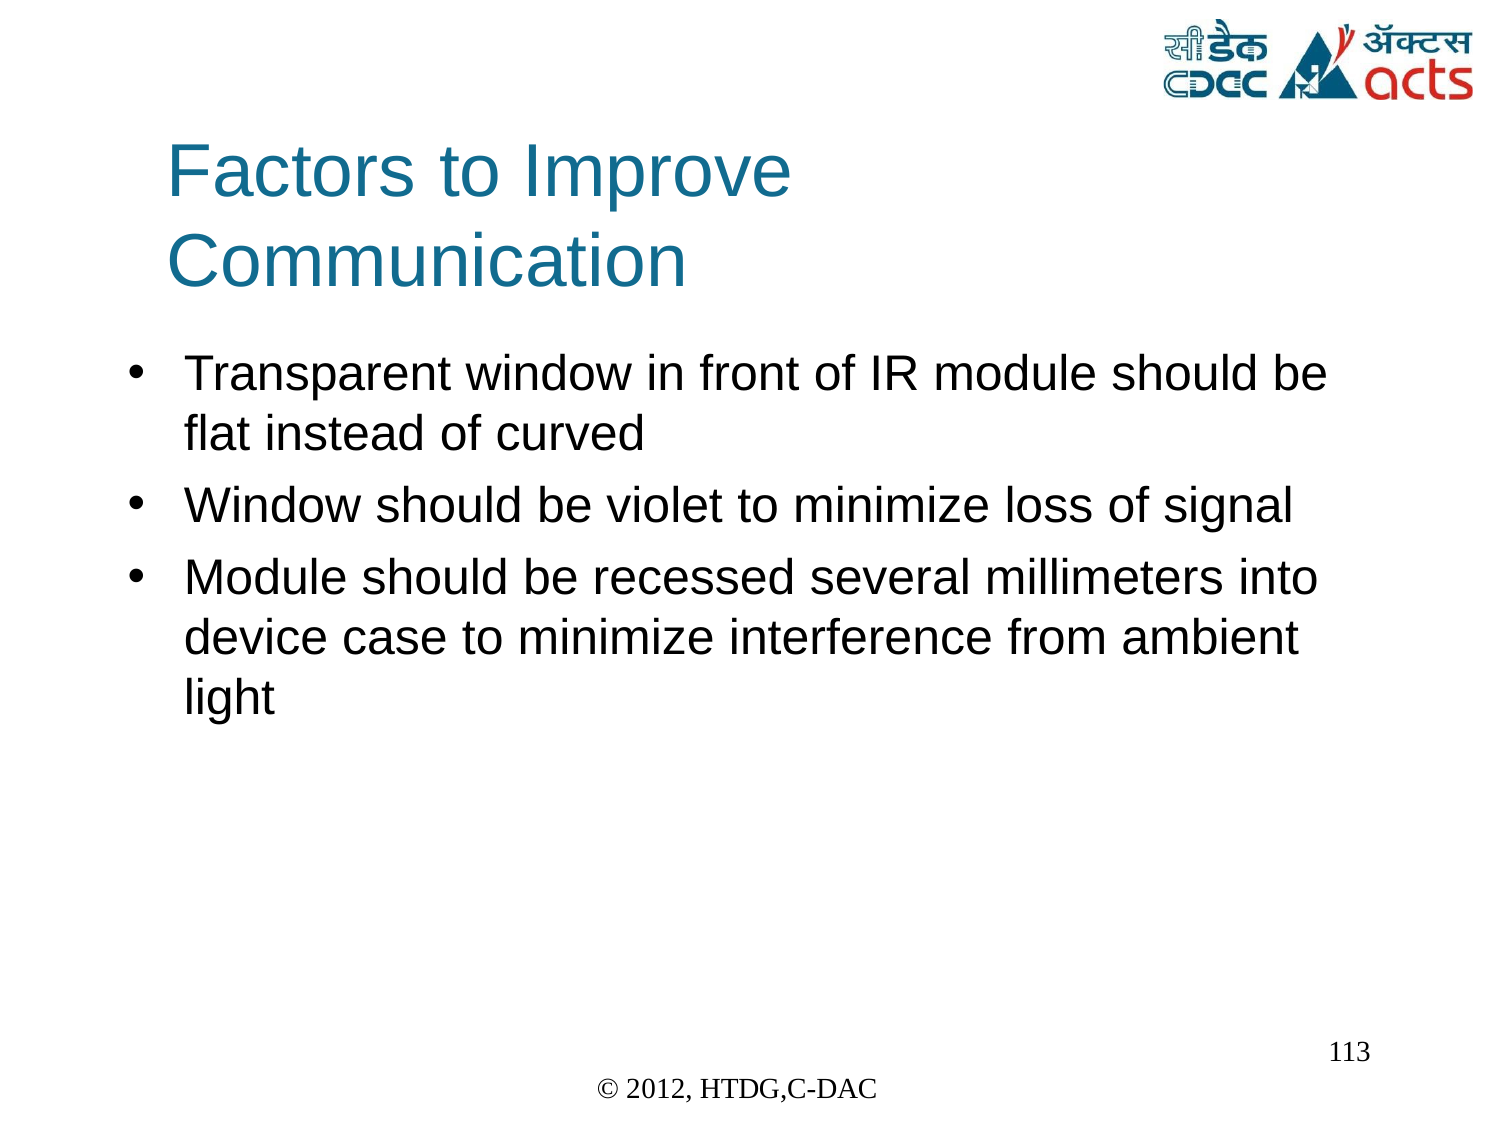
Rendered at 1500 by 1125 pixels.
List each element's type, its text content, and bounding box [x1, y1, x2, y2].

text_box Factors to Improve Communication [164, 121, 1336, 214]
text_box Transparent window in front of IR module should be flat instead of curved Window should be violet to minimize loss of signal Module should be recessed several millimeters into device case to minimize interference from ambient light [125, 340, 1333, 727]
slide_number 113 [1324, 1031, 1377, 1069]
footer © 2012, HTDG,C-DAC [594, 1069, 880, 1107]
picture [1163, 19, 1473, 100]
